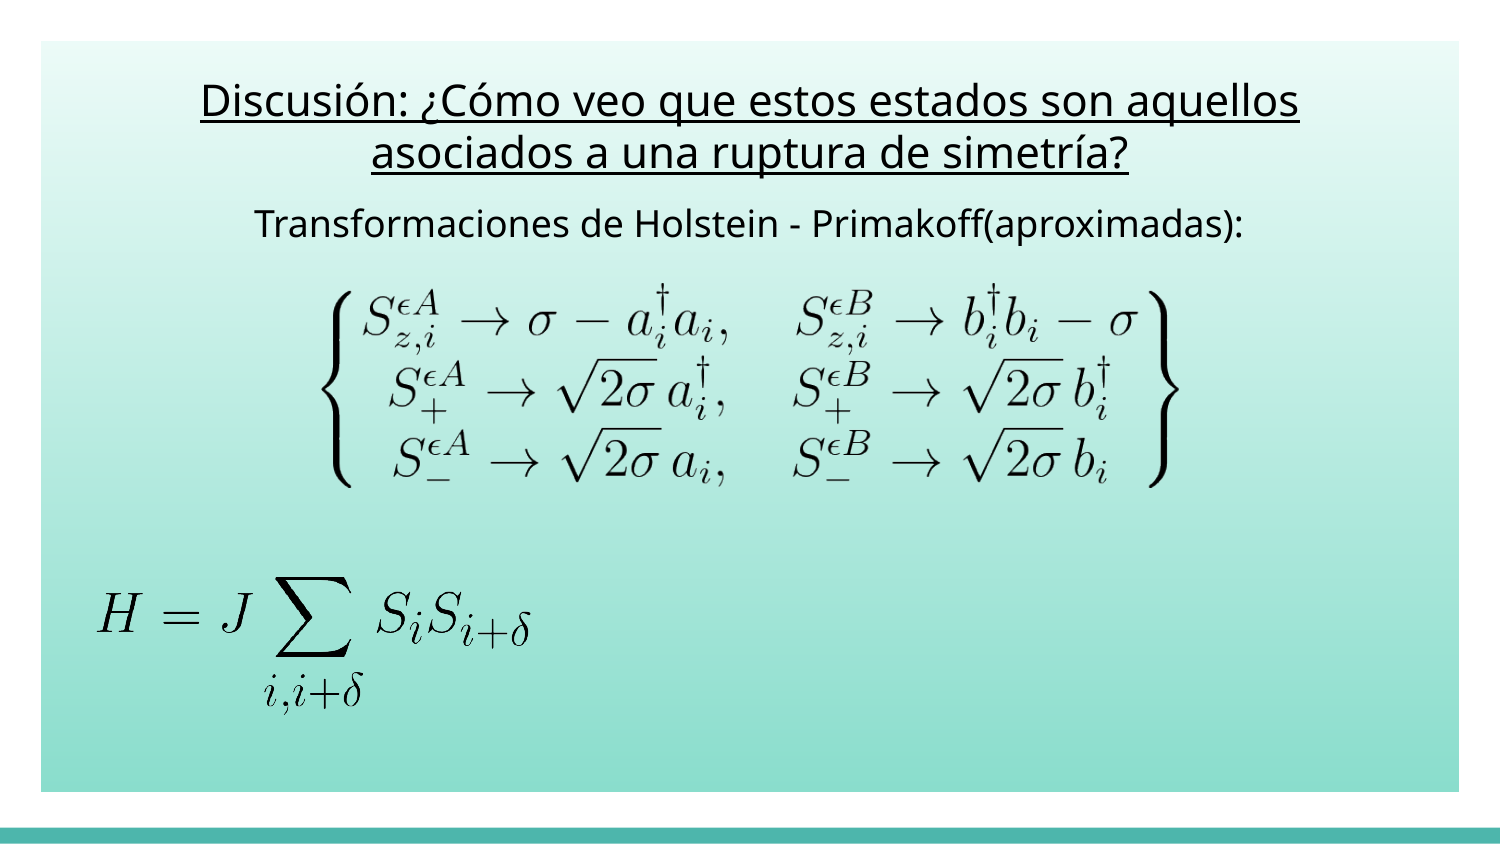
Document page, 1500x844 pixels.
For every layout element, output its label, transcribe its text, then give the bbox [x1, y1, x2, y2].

text_box [40, 39, 1460, 793]
text_box Transformaciones de Holstein - Primakoff(aproximadas): [239, 185, 1261, 261]
text_box Discusión: ¿Cómo veo que estos estados son aquellos asociados a una ruptura de simetría? [153, 57, 1347, 193]
text_box [384, 168, 1116, 185]
picture [96, 577, 531, 715]
picture [321, 283, 1179, 488]
